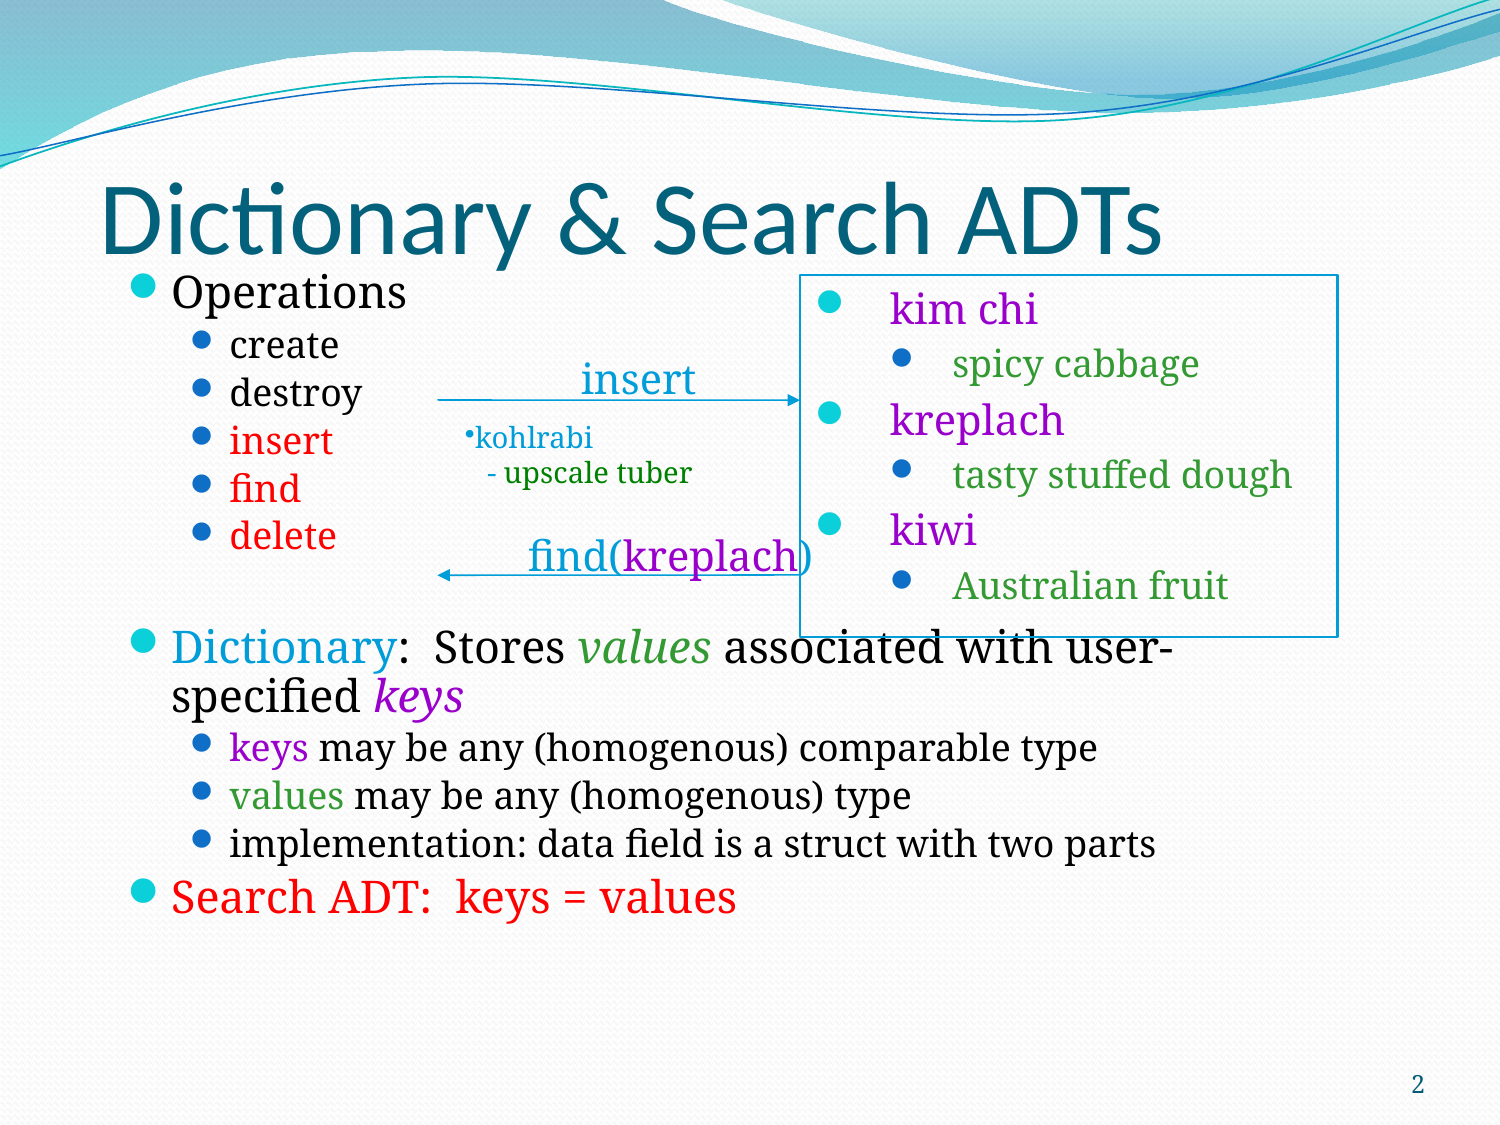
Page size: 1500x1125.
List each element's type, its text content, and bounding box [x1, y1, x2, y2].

text_box insert [566, 345, 712, 411]
text_box kohlrabi - upscale tuber [450, 412, 800, 498]
title Dictionary & Search ADTs [99, 87, 1375, 275]
text_box find(kreplach) [513, 522, 828, 588]
list Operations create destroy insert find delete Dictionary: Stores values associated with user-specified keys keys may be any (homogenous) comparable type values may be any (homogenous) type implementation: data field is a struct with two parts Search ADT: keys = values [112, 262, 1250, 938]
list kim chi spicy cabbage kreplach tasty stuffed dough kiwi Australian fruit [800, 275, 1338, 638]
slide_number 2 [1299, 1042, 1425, 1103]
text_box [712, 394, 800, 407]
text_box [437, 569, 513, 582]
